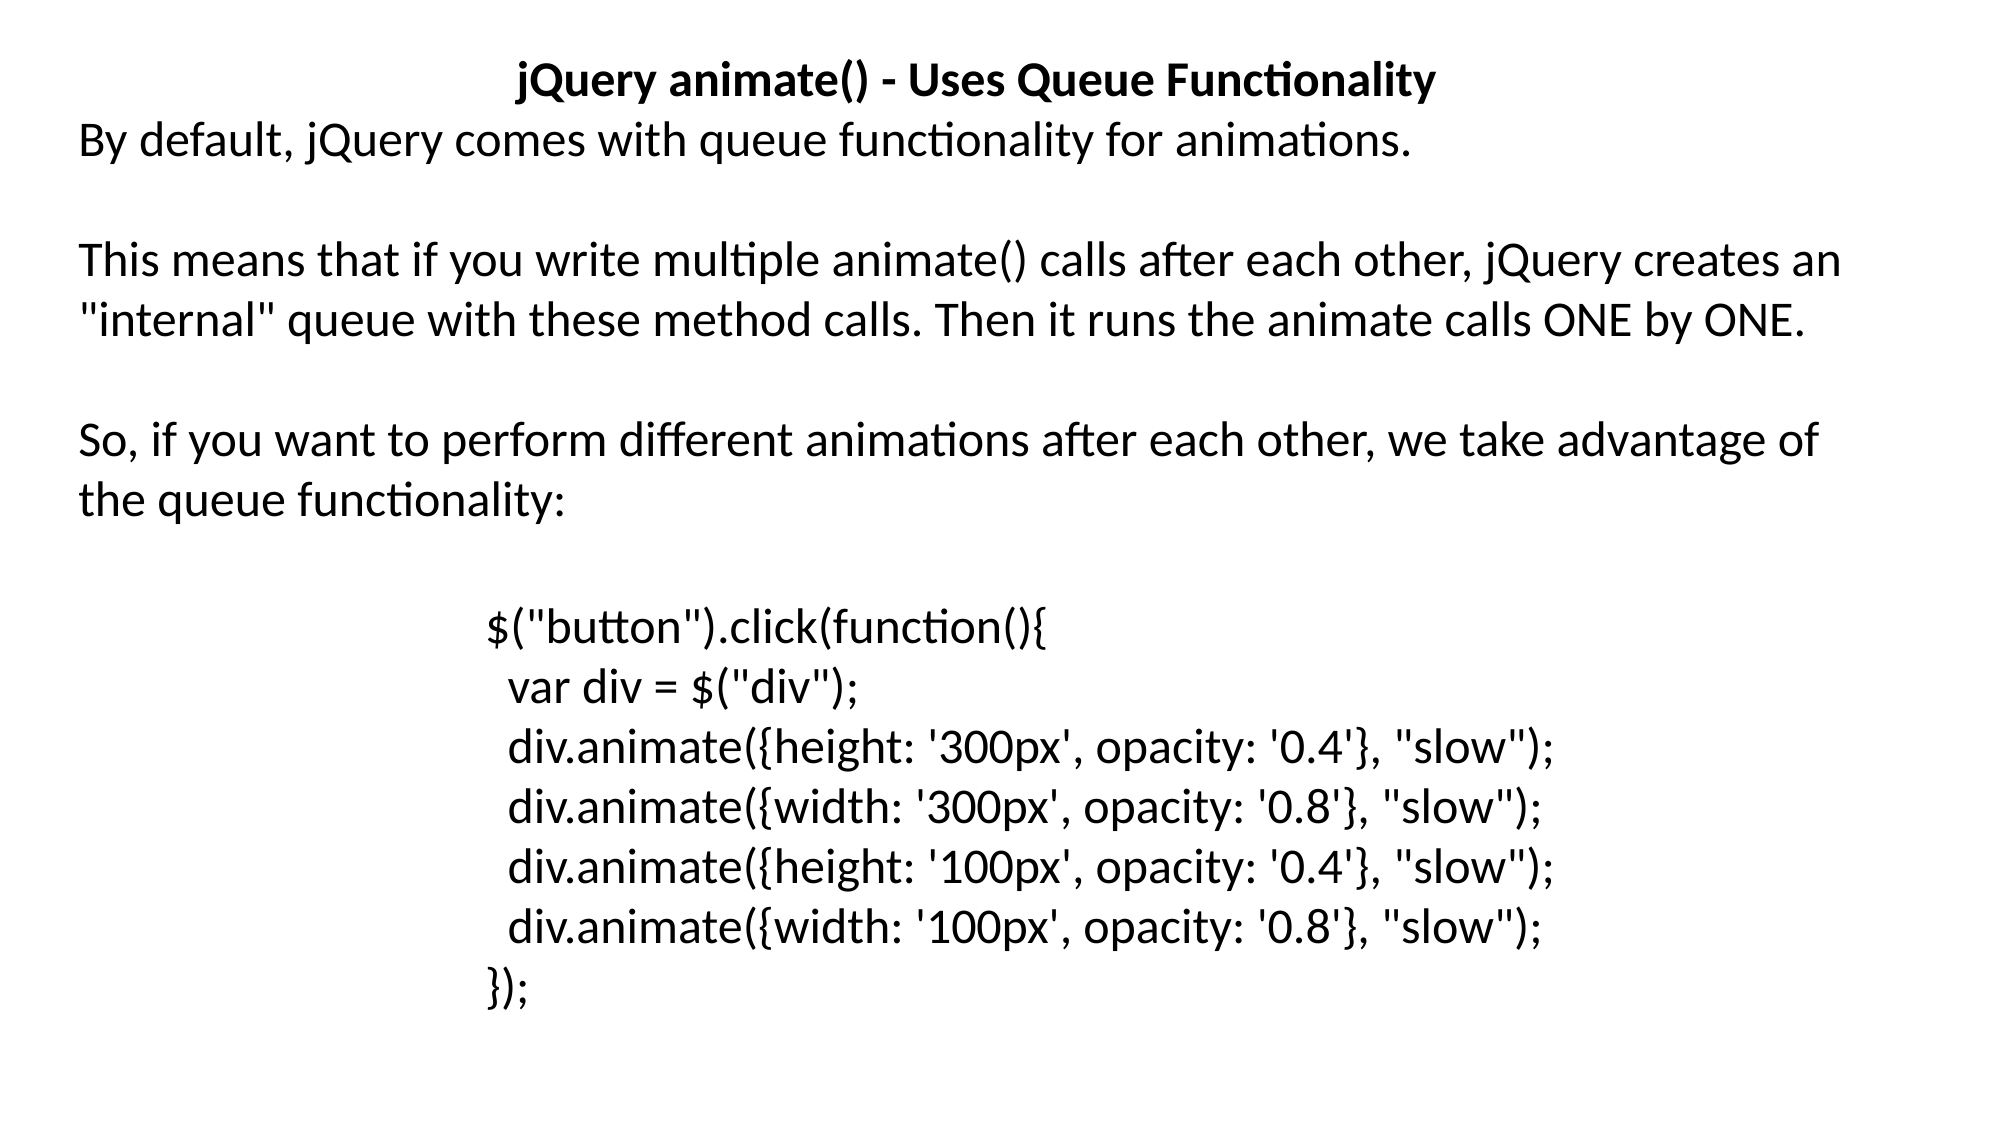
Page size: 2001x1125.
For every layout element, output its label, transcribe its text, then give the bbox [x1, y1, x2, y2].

text_box $("button").click(function(){ var div = $("div"); div.animate({height: '300px', opacity: '0.4'}, "slow"); div.animate({width: '300px', opacity: '0.8'}, "slow"); div.animate({height: '100px', opacity: '0.4'}, "slow"); div.animate({width: '100px', opacity: '0.8'}, "slow"); }); [470, 586, 1680, 1021]
text_box jQuery animate() - Uses Queue Functionality By default, jQuery comes with queue functionality for animations. This means that if you write multiple animate() calls after each other, jQuery creates an "internal" queue with these method calls. Then it runs the animate calls ONE by ONE. So, if you want to perform different animations after each other, we take advantage of the queue functionality: [63, 39, 1891, 534]
